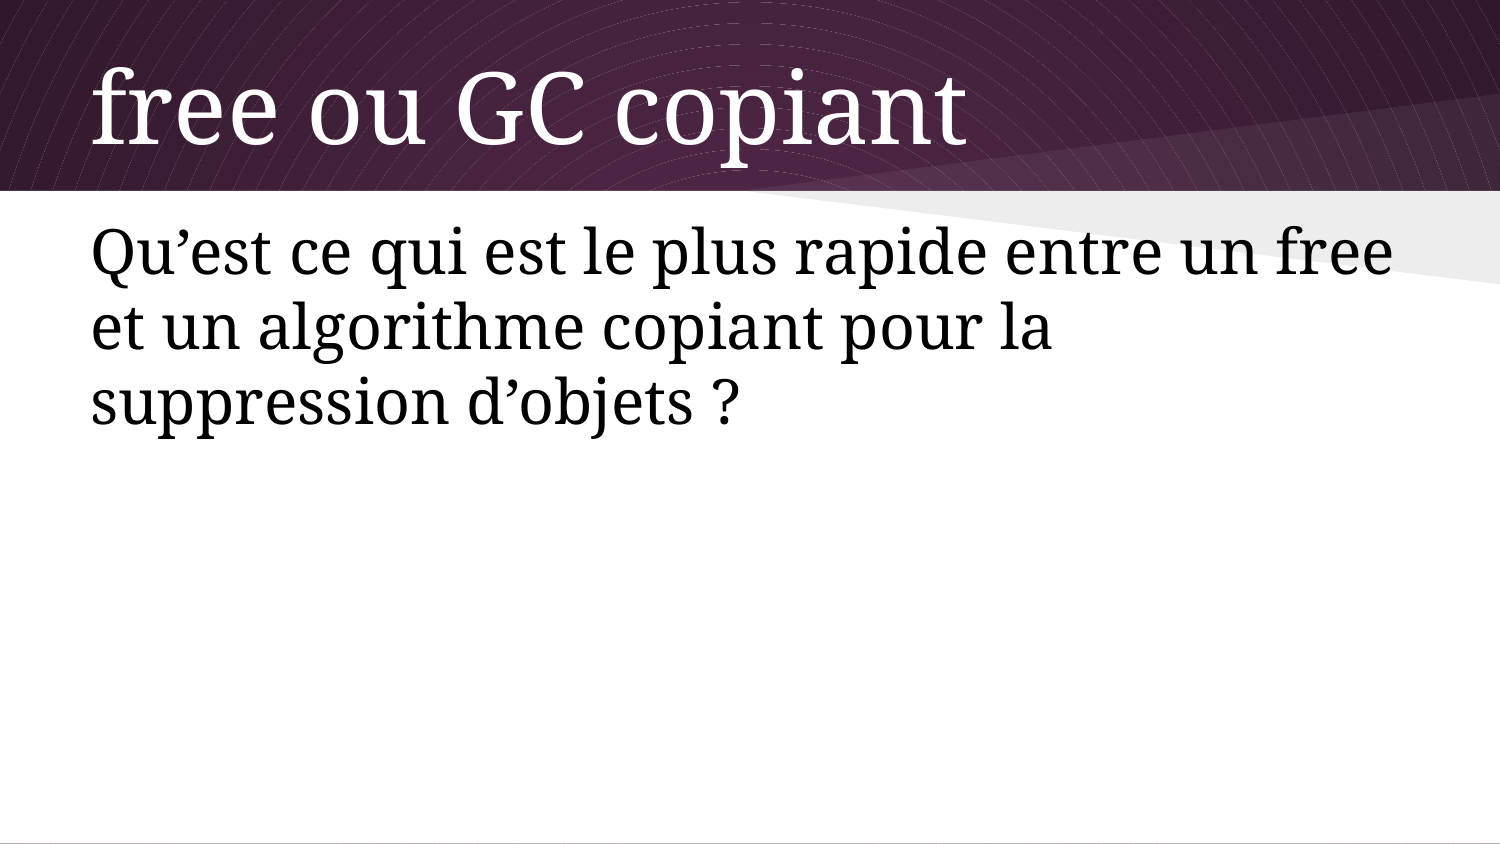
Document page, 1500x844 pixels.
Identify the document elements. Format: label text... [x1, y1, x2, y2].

title free ou GC copiant [75, 33, 1425, 175]
list Qu’est ce qui est le plus rapide entre un free et un algorithme copiant pour la suppression d’objets ? [75, 196, 1425, 808]
